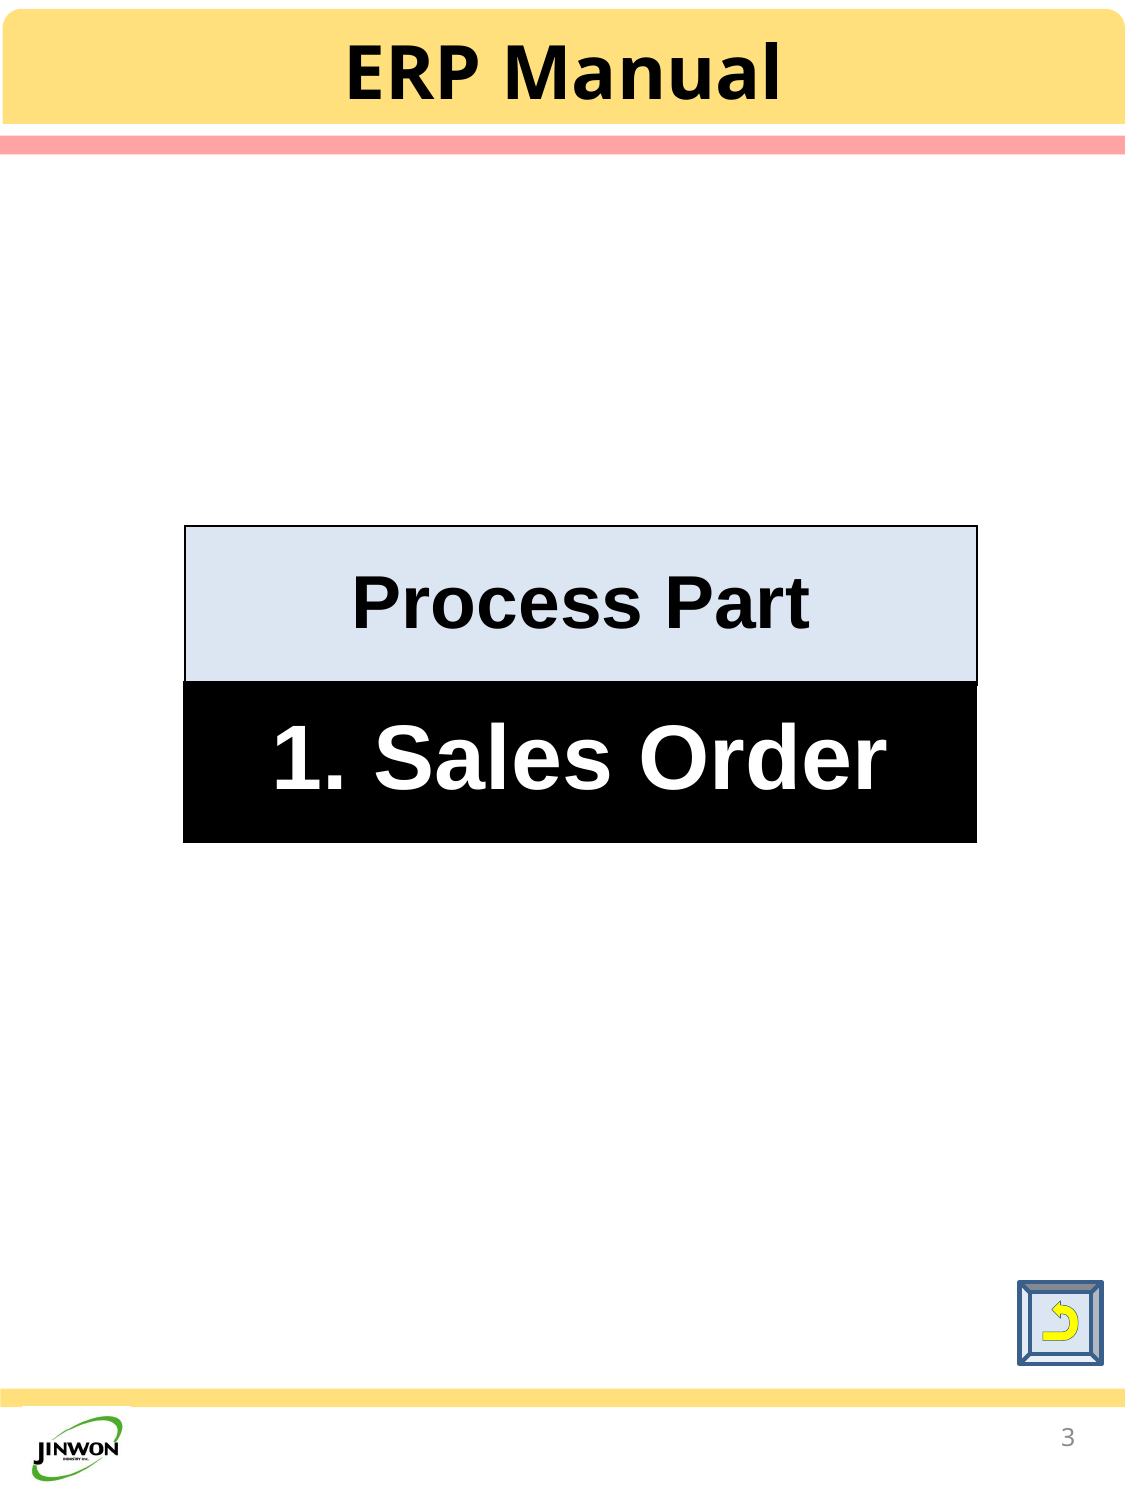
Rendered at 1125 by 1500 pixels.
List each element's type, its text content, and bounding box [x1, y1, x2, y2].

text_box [184, 525, 977, 842]
text_box ERP Manual [0, 6, 1125, 127]
picture [22, 1406, 131, 1499]
slide_number 3 [827, 1406, 1091, 1471]
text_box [1019, 1281, 1102, 1365]
